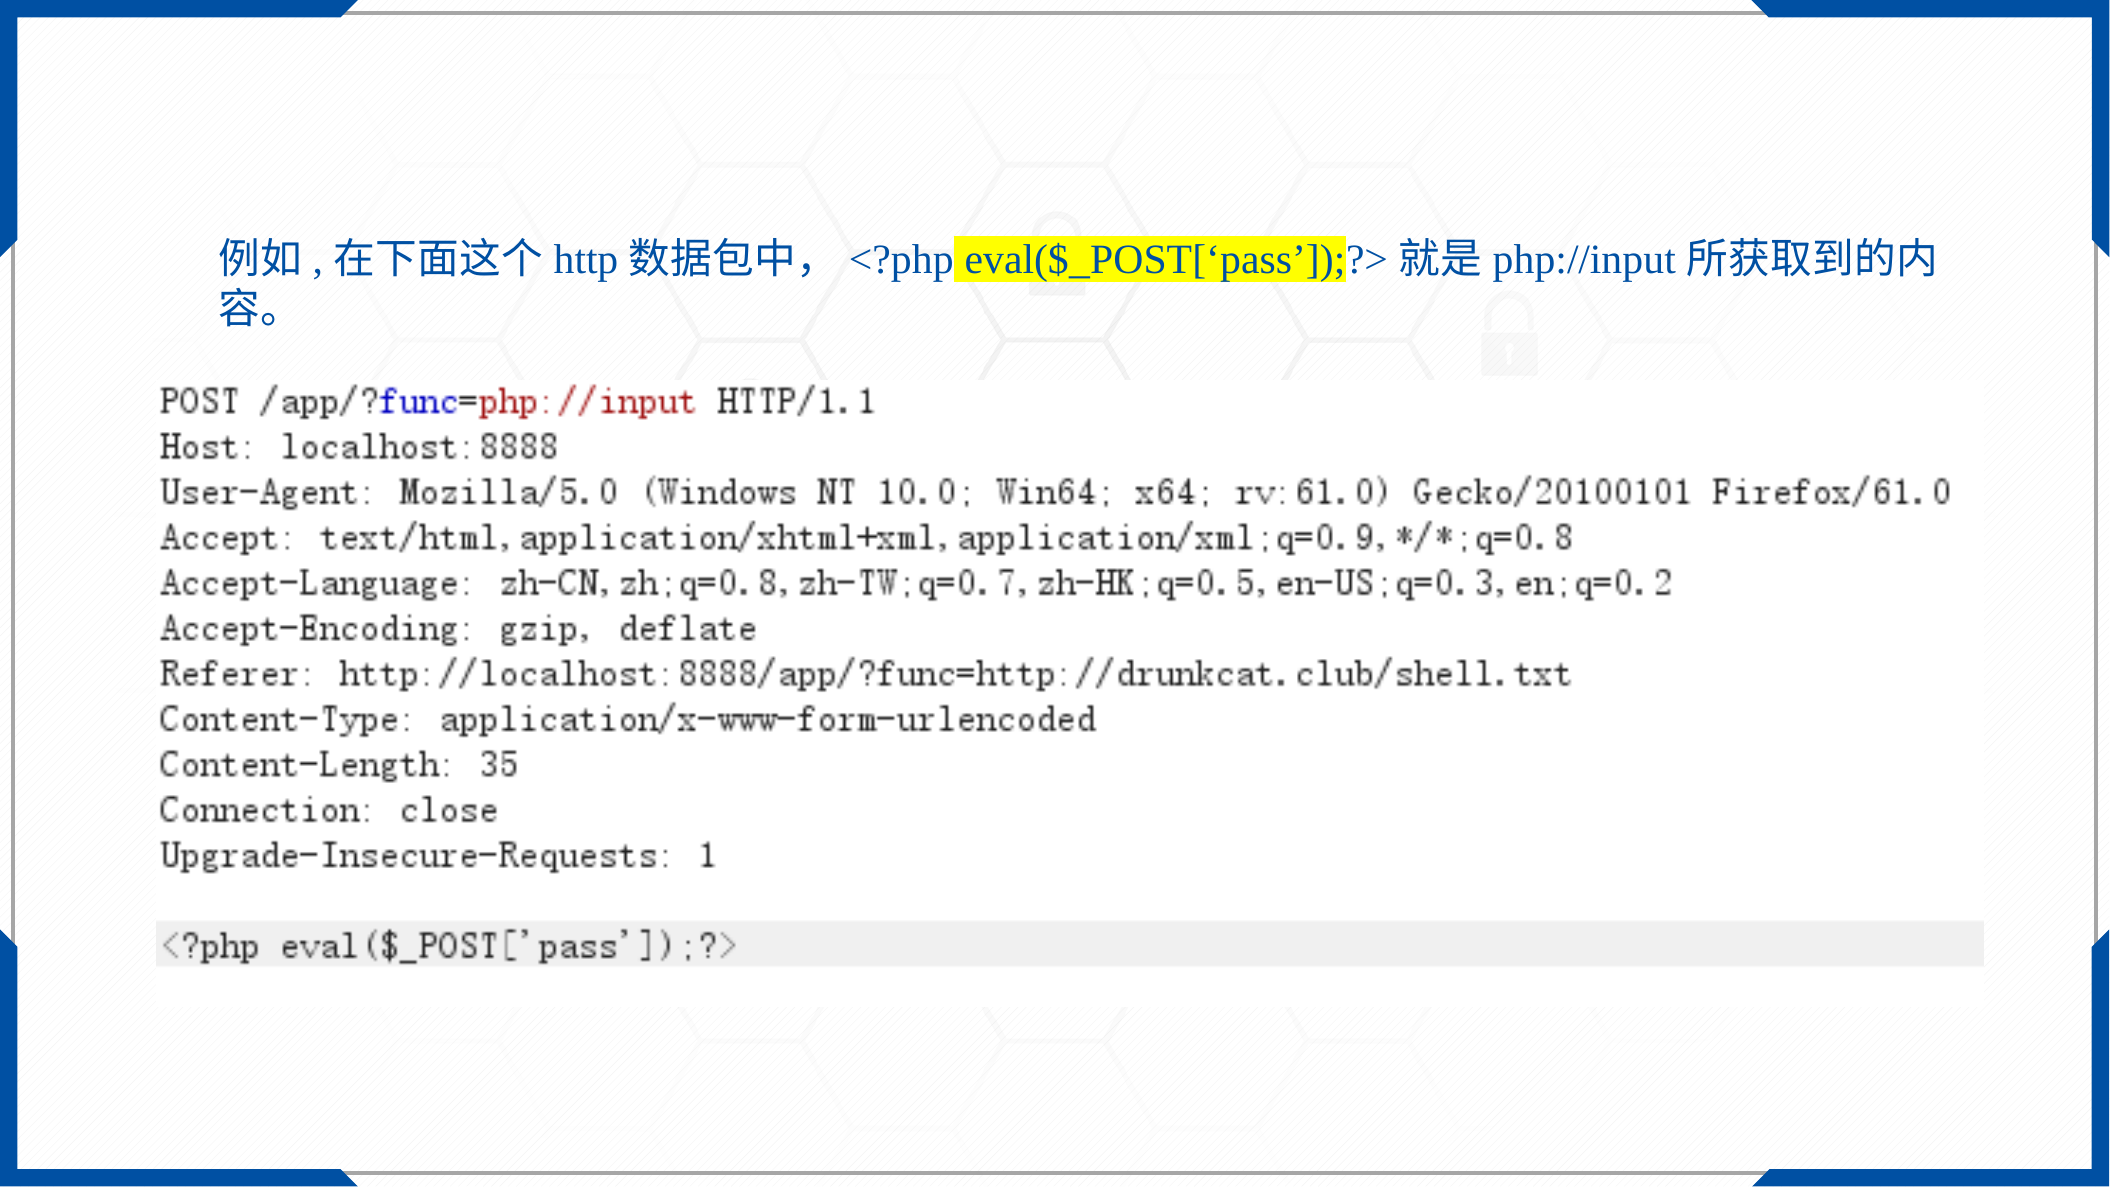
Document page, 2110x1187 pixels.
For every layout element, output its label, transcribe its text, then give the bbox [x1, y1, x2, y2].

picture [80, 0, 2029, 1187]
text_box 例如,在下面这个http数据包中，<?php eval($_POST[‘pass’]);?>就是php://input所获取到的内容。 [204, 224, 1953, 339]
